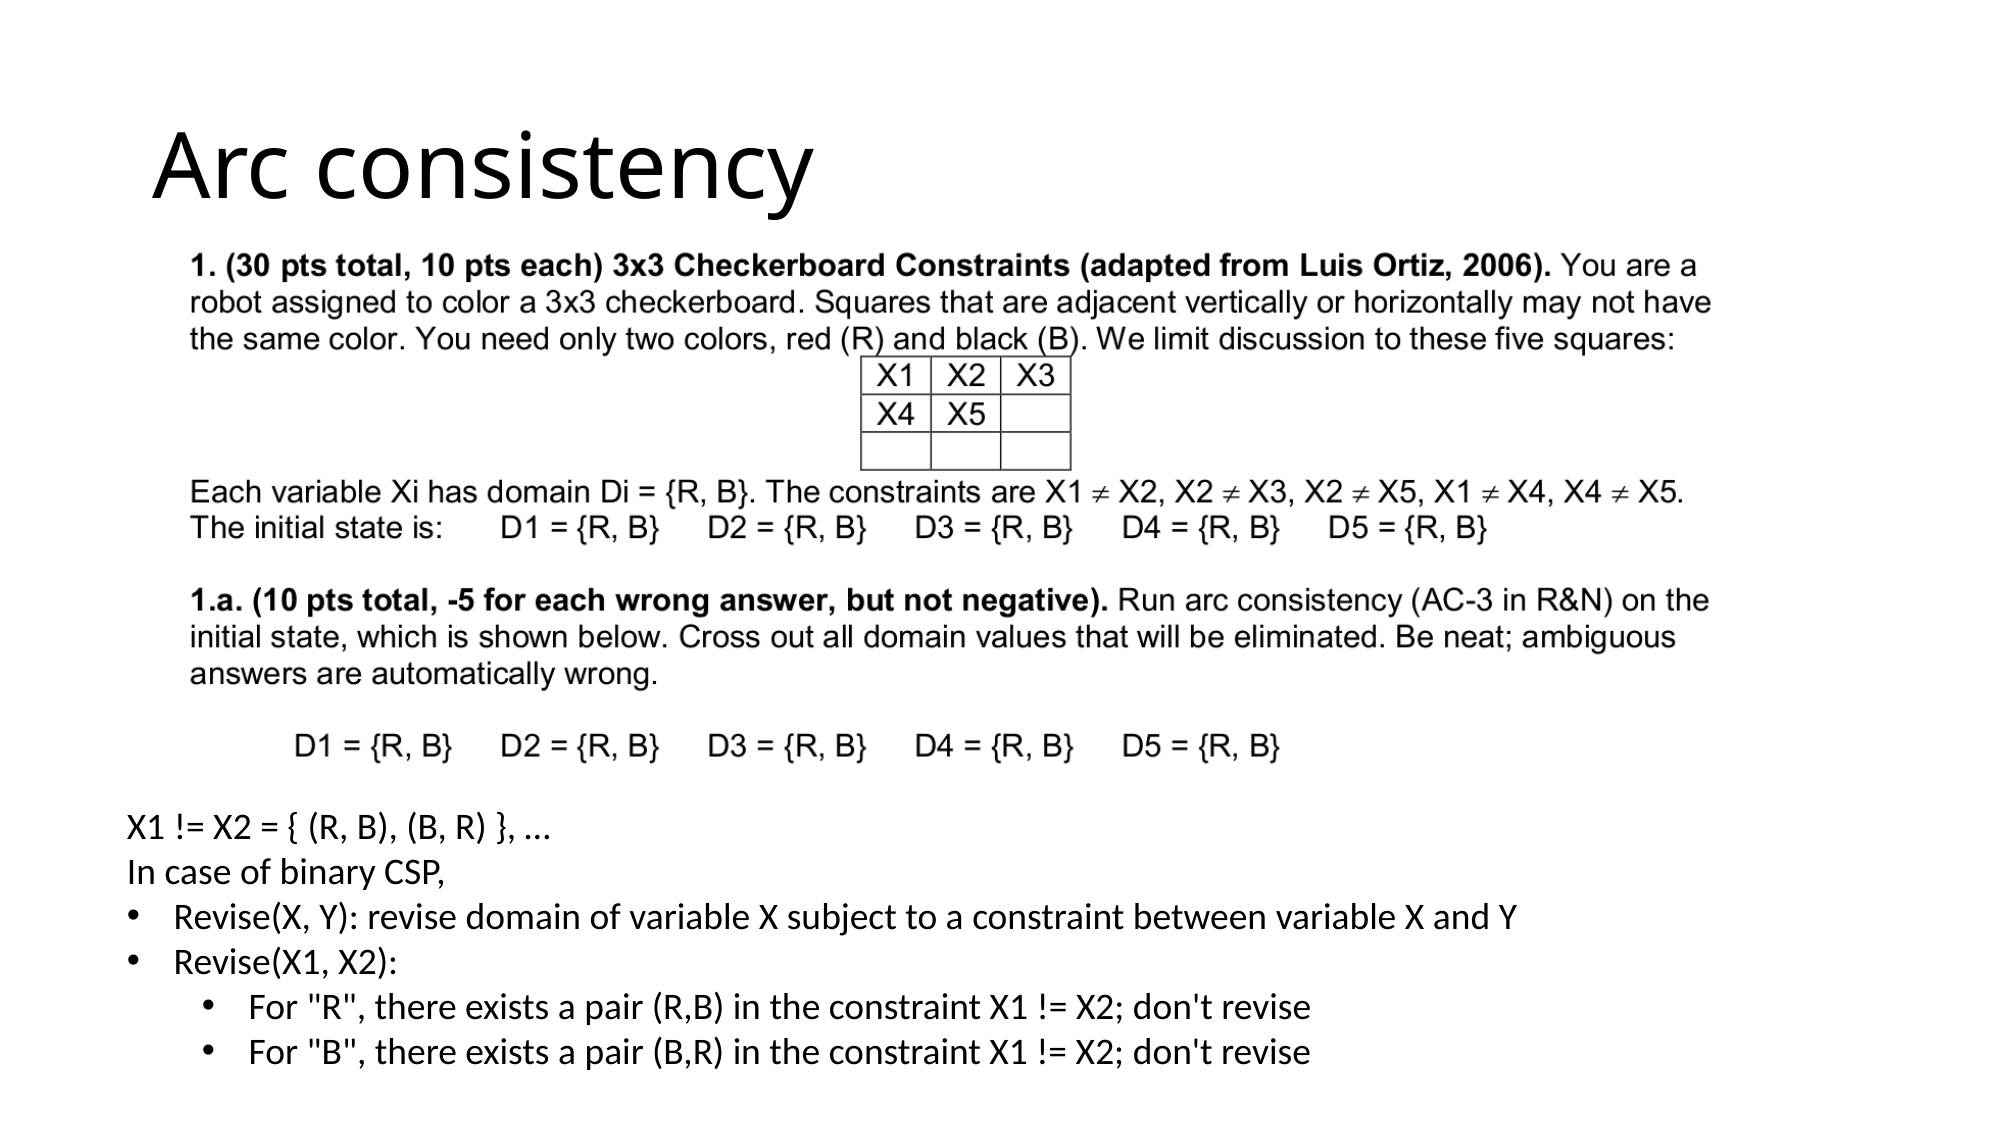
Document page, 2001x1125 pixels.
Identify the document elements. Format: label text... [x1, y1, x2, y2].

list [158, 232, 1735, 780]
title Arc consistency [137, 59, 1863, 278]
text_box X1 != X2 = { (R, B), (B, R) }, … In case of binary CSP, Revise(X, Y): revise domain of variable X subject to a constraint between variable X and Y Revise(X1, X2): For "R", there exists a pair (R,B) in the constraint X1 != X2; don't revise For "B", there exists a pair (B,R) in the constraint X1 != X2; don't revise [111, 794, 1875, 1080]
